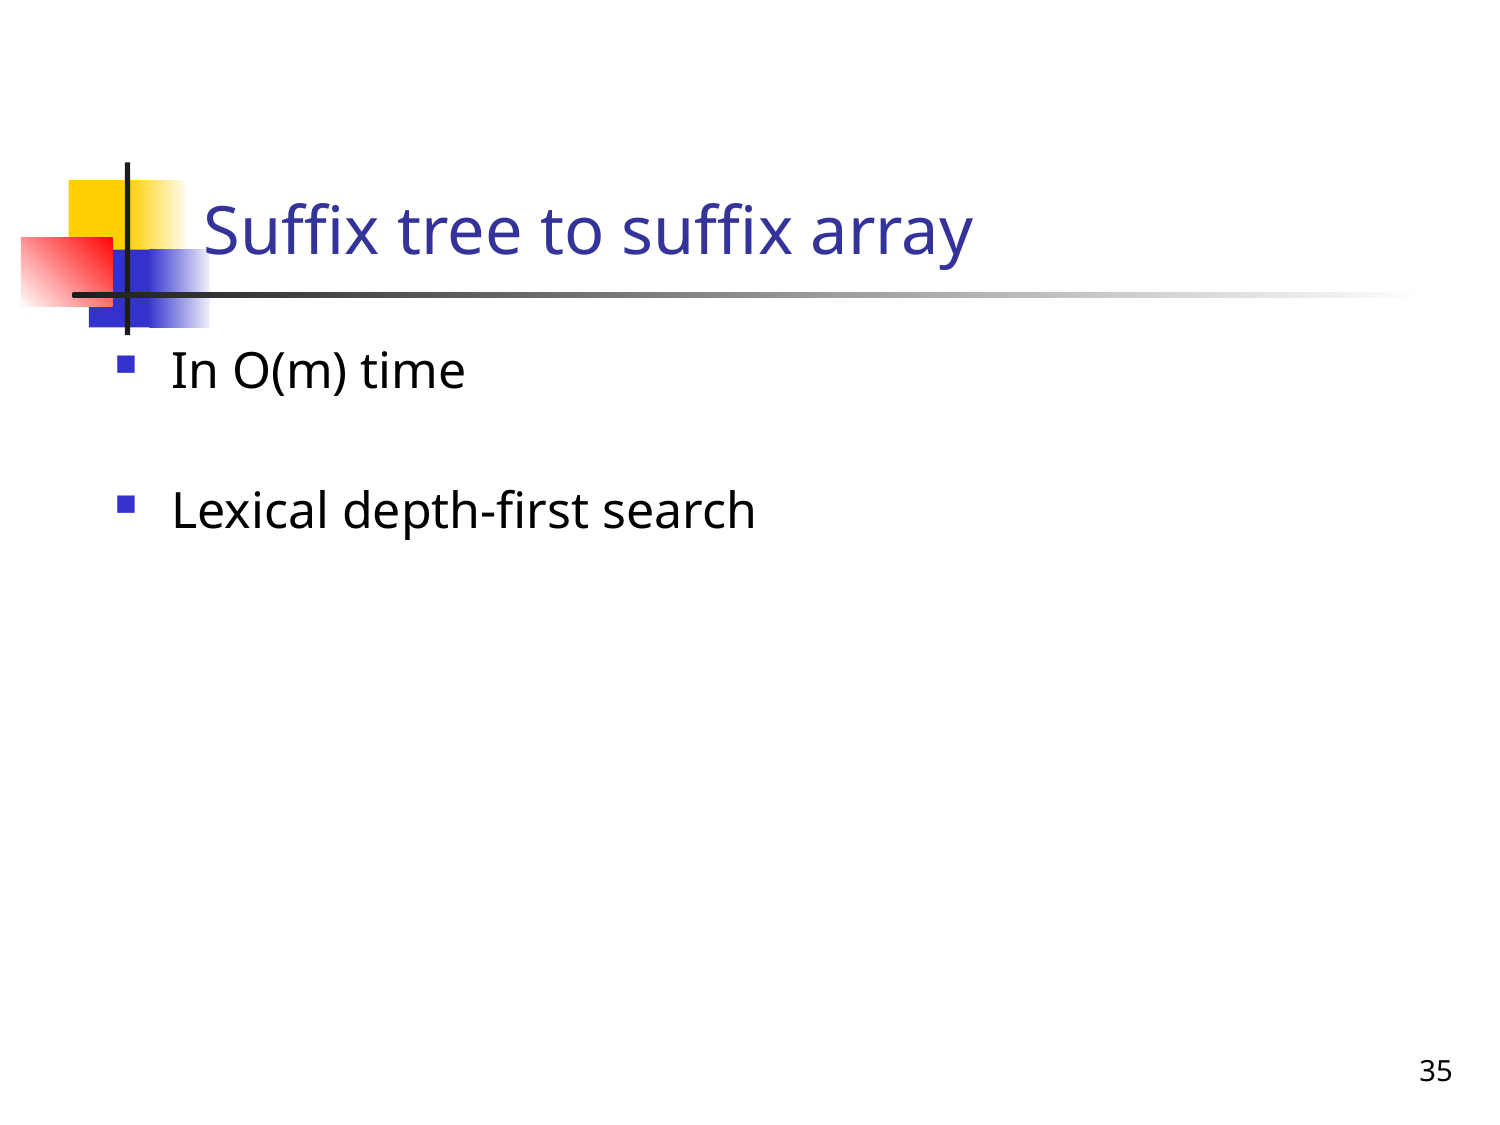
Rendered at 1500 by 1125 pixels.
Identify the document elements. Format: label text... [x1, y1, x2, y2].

list In O(m) time Lexical depth-first search [99, 330, 1470, 1007]
slide_number 35 [1154, 1023, 1468, 1100]
title Suffix tree to suffix array [188, 34, 1468, 276]
